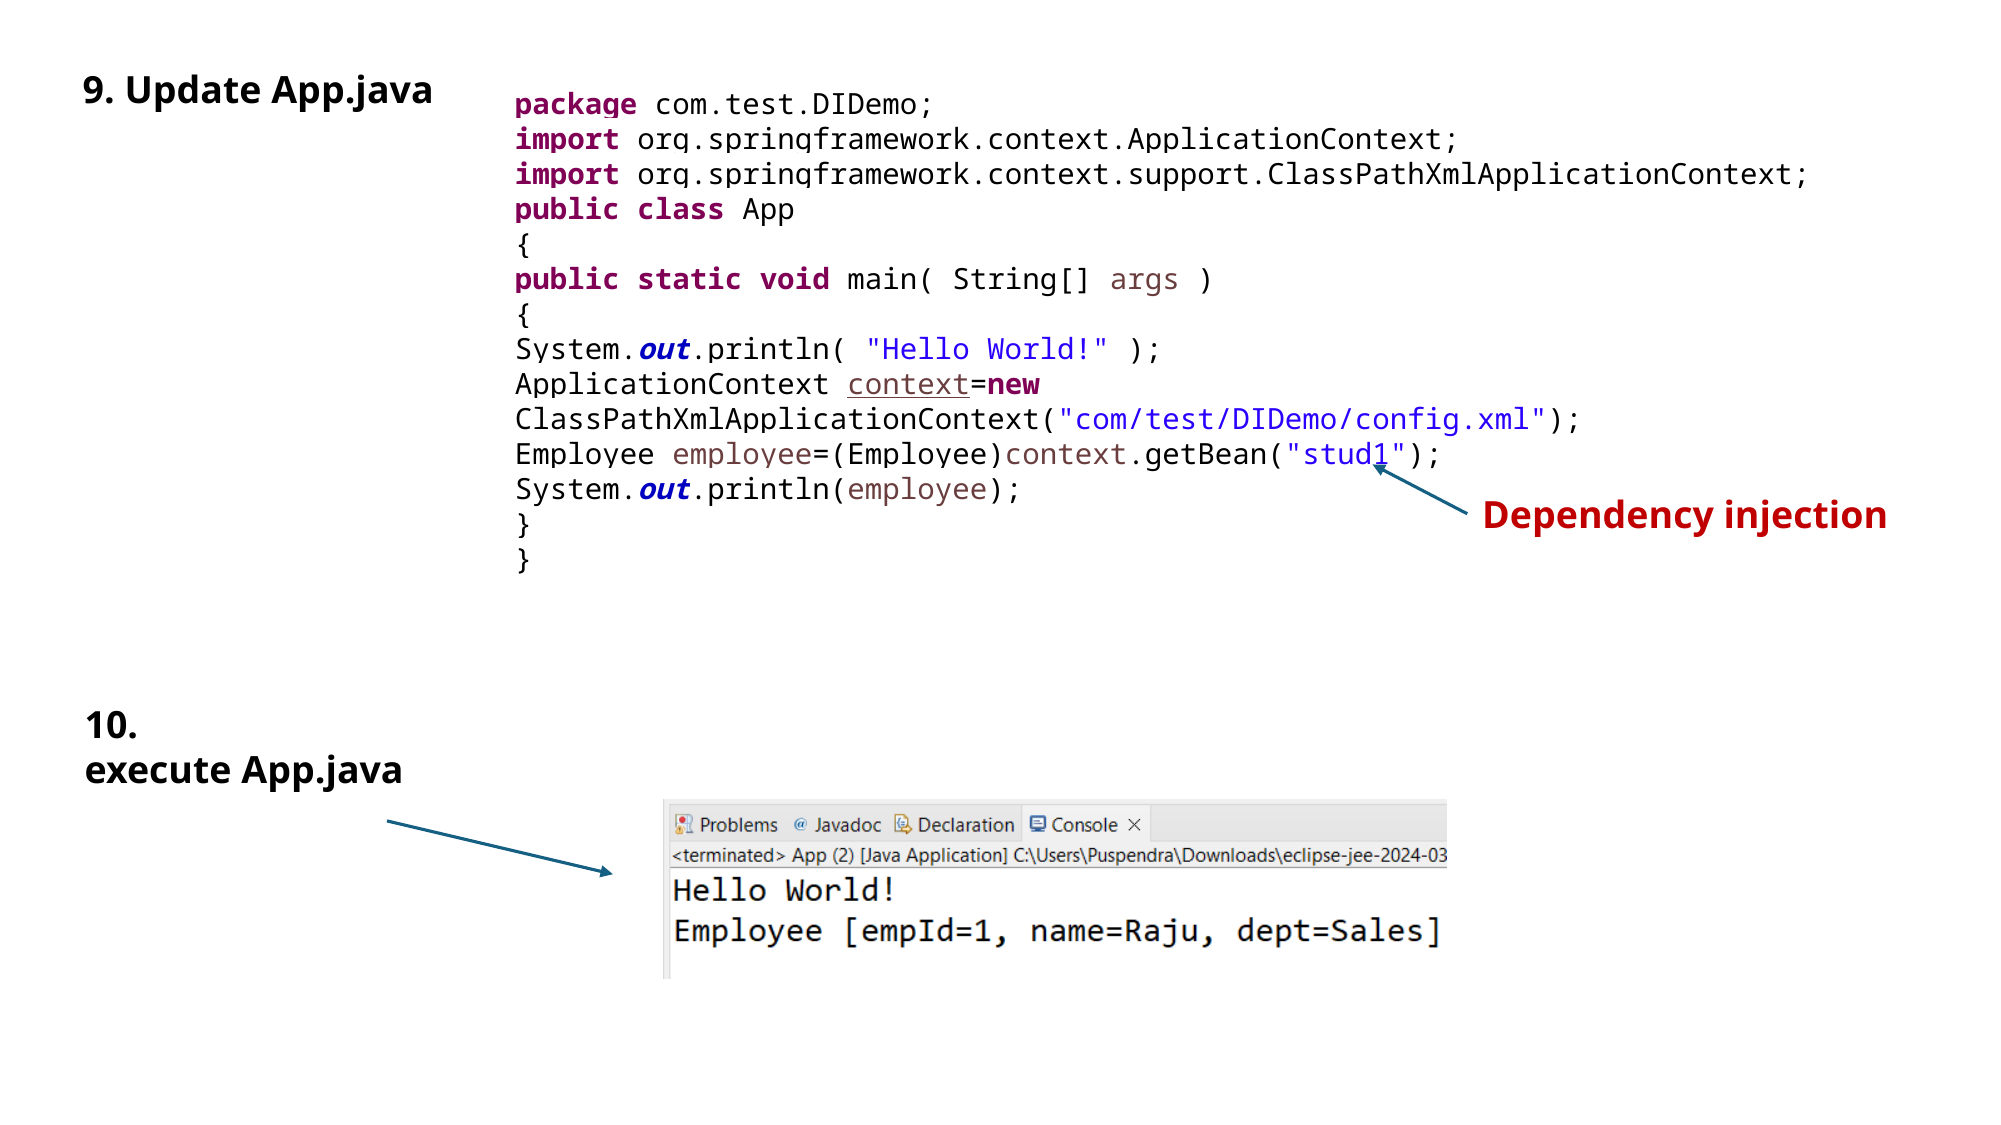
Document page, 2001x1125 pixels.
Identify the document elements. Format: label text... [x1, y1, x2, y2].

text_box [1372, 463, 1483, 515]
text_box 10. execute App.java [69, 693, 419, 799]
text_box Dependency injection [1467, 483, 1904, 544]
picture [663, 799, 1447, 979]
text_box package com.test.DIDemo; import org.springframework.context.ApplicationContext; import org.springframework.context.support.ClassPathXmlApplicationContext; public class App { public static void main( String[] args ) { System.out.println( "Hello World!" ); ApplicationContext context=new ClassPathXmlApplicationContext("com/test/DIDemo/config.xml"); Employee employee=(Employee)context.getBean("stud1"); System.out.println(employee); } } [500, 78, 1917, 583]
text_box 9. Update App.java [67, 58, 449, 119]
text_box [386, 820, 614, 875]
